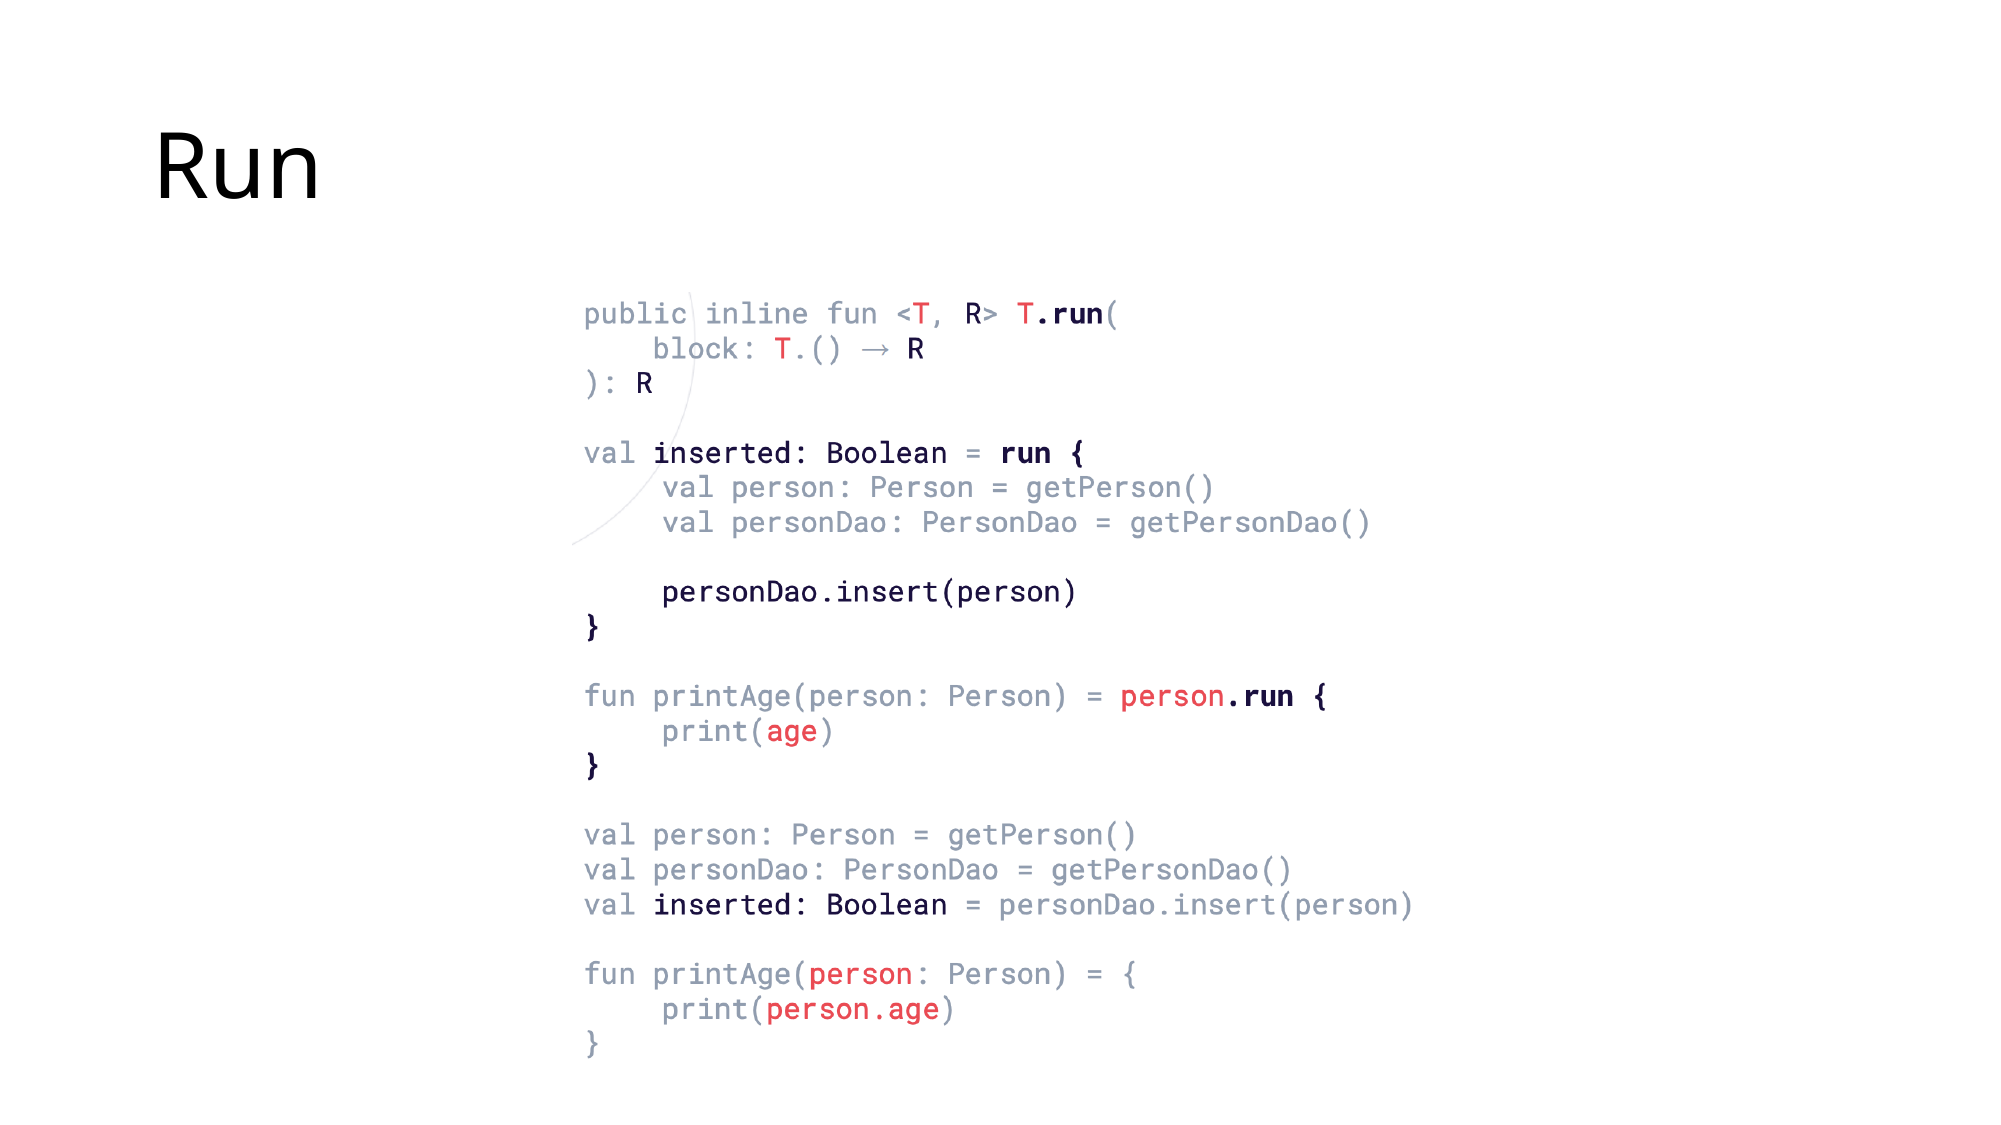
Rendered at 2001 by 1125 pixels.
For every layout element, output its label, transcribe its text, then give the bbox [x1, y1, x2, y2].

picture [572, 292, 1428, 1080]
title Run [137, 59, 1863, 278]
